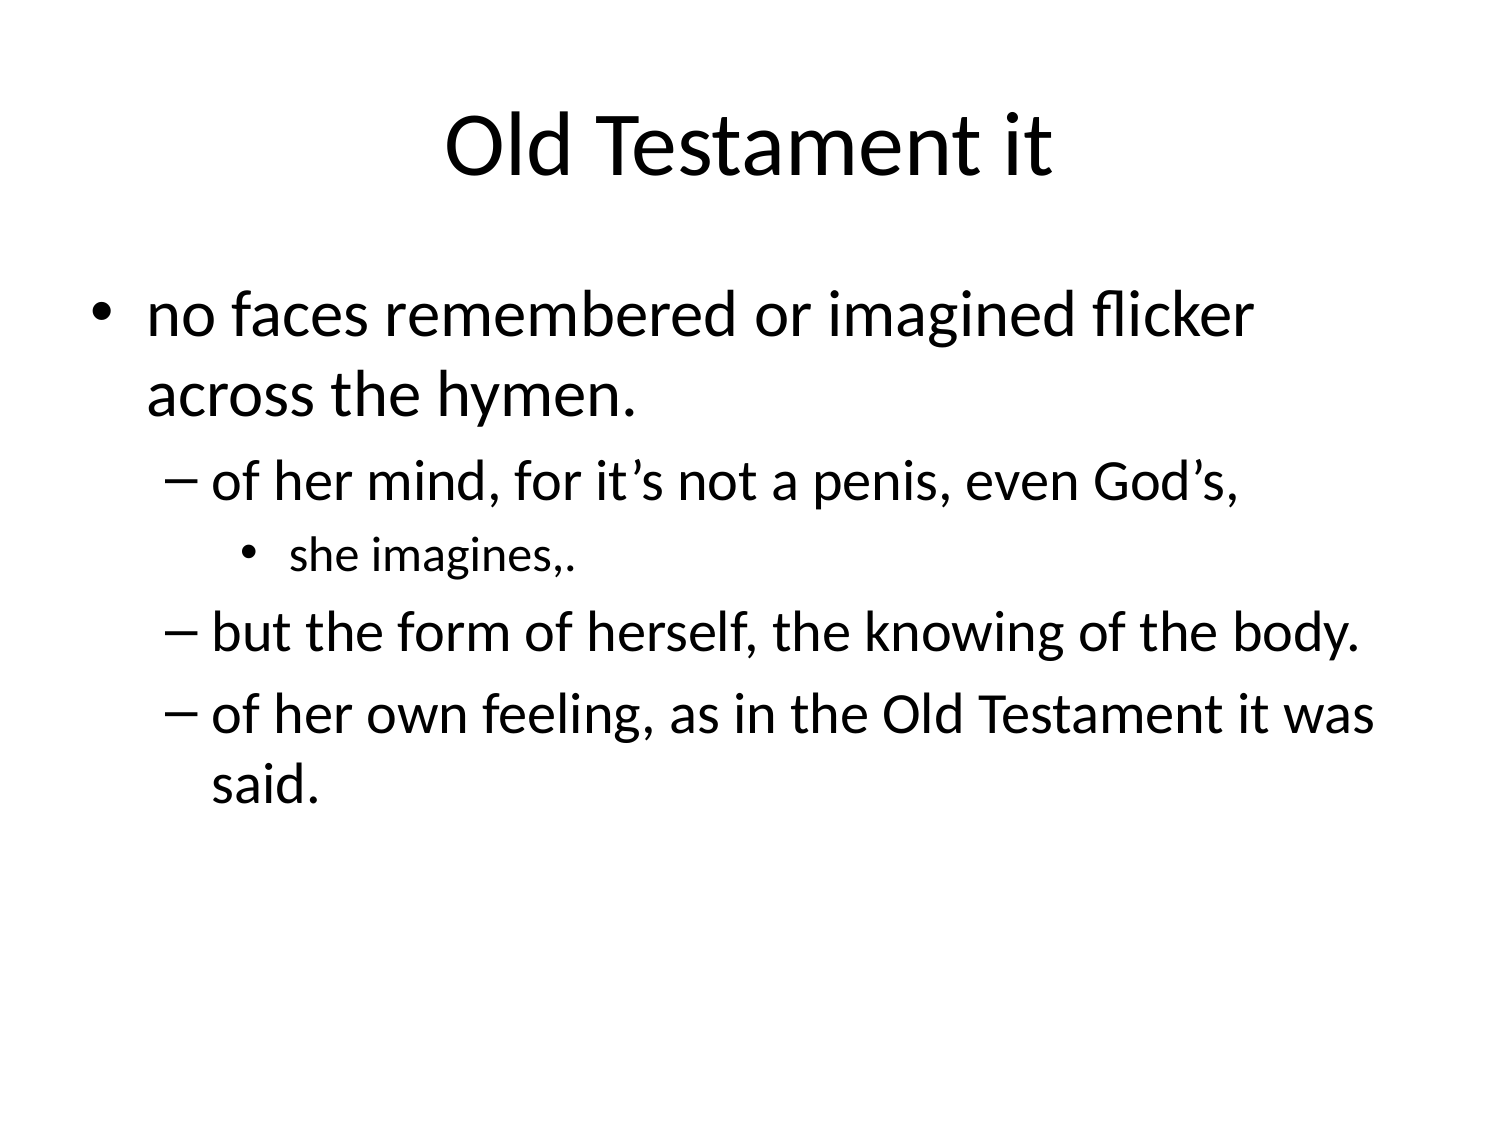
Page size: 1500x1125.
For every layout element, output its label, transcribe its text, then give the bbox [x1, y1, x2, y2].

list no faces remembered or imagined flicker across the hymen. of her mind, for it’s not a penis, even God’s, she imagines,. but the form of herself, the knowing of the body. of her own feeling, as in the Old Testament it was said. [75, 262, 1425, 1005]
title Old Testament it [75, 45, 1425, 233]
